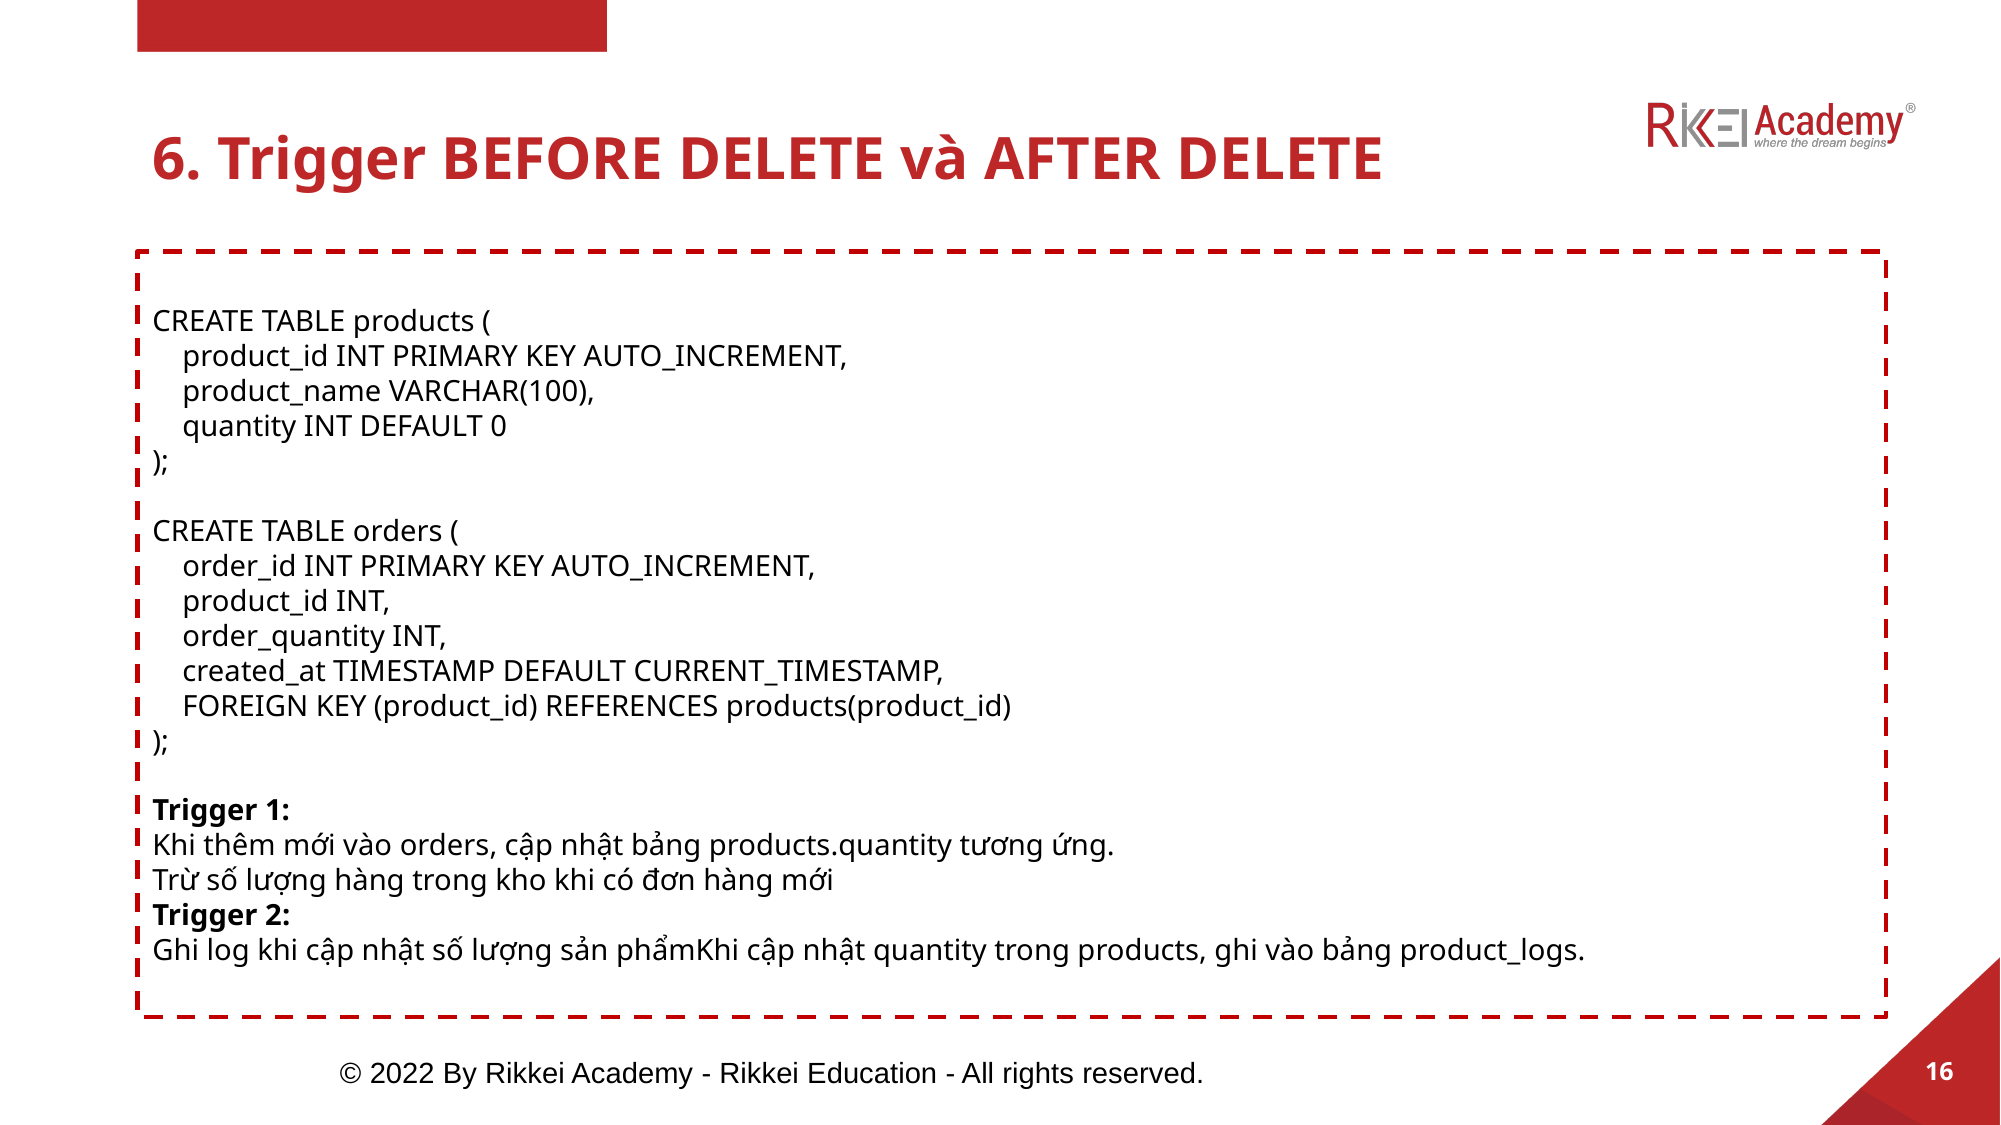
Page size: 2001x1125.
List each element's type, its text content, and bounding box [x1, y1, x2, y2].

picture [137, 0, 607, 52]
picture [1623, 53, 1929, 203]
title 6. Trigger BEFORE DELETE và AFTER DELETE [137, 83, 1588, 239]
text_box CREATE TABLE products ( product_id INT PRIMARY KEY AUTO_INCREMENT, product_name VARCHAR(100), quantity INT DEFAULT 0 ); CREATE TABLE orders ( order_id INT PRIMARY KEY AUTO_INCREMENT, product_id INT, order_quantity INT, created_at TIMESTAMP DEFAULT CURRENT_TIMESTAMP, FOREIGN KEY (product_id) REFERENCES products(product_id) ); Trigger 1: Khi thêm mới vào orders, cập nhật bảng products.quantity tương ứng. Trừ số lượng hàng trong kho khi có đơn hàng mới Trigger 2: Ghi log khi cập nhật số lượng sản phẩmKhi cập nhật quantity trong products, ghi vào bảng product_logs. [137, 251, 1886, 1018]
picture [1818, 957, 2000, 1125]
